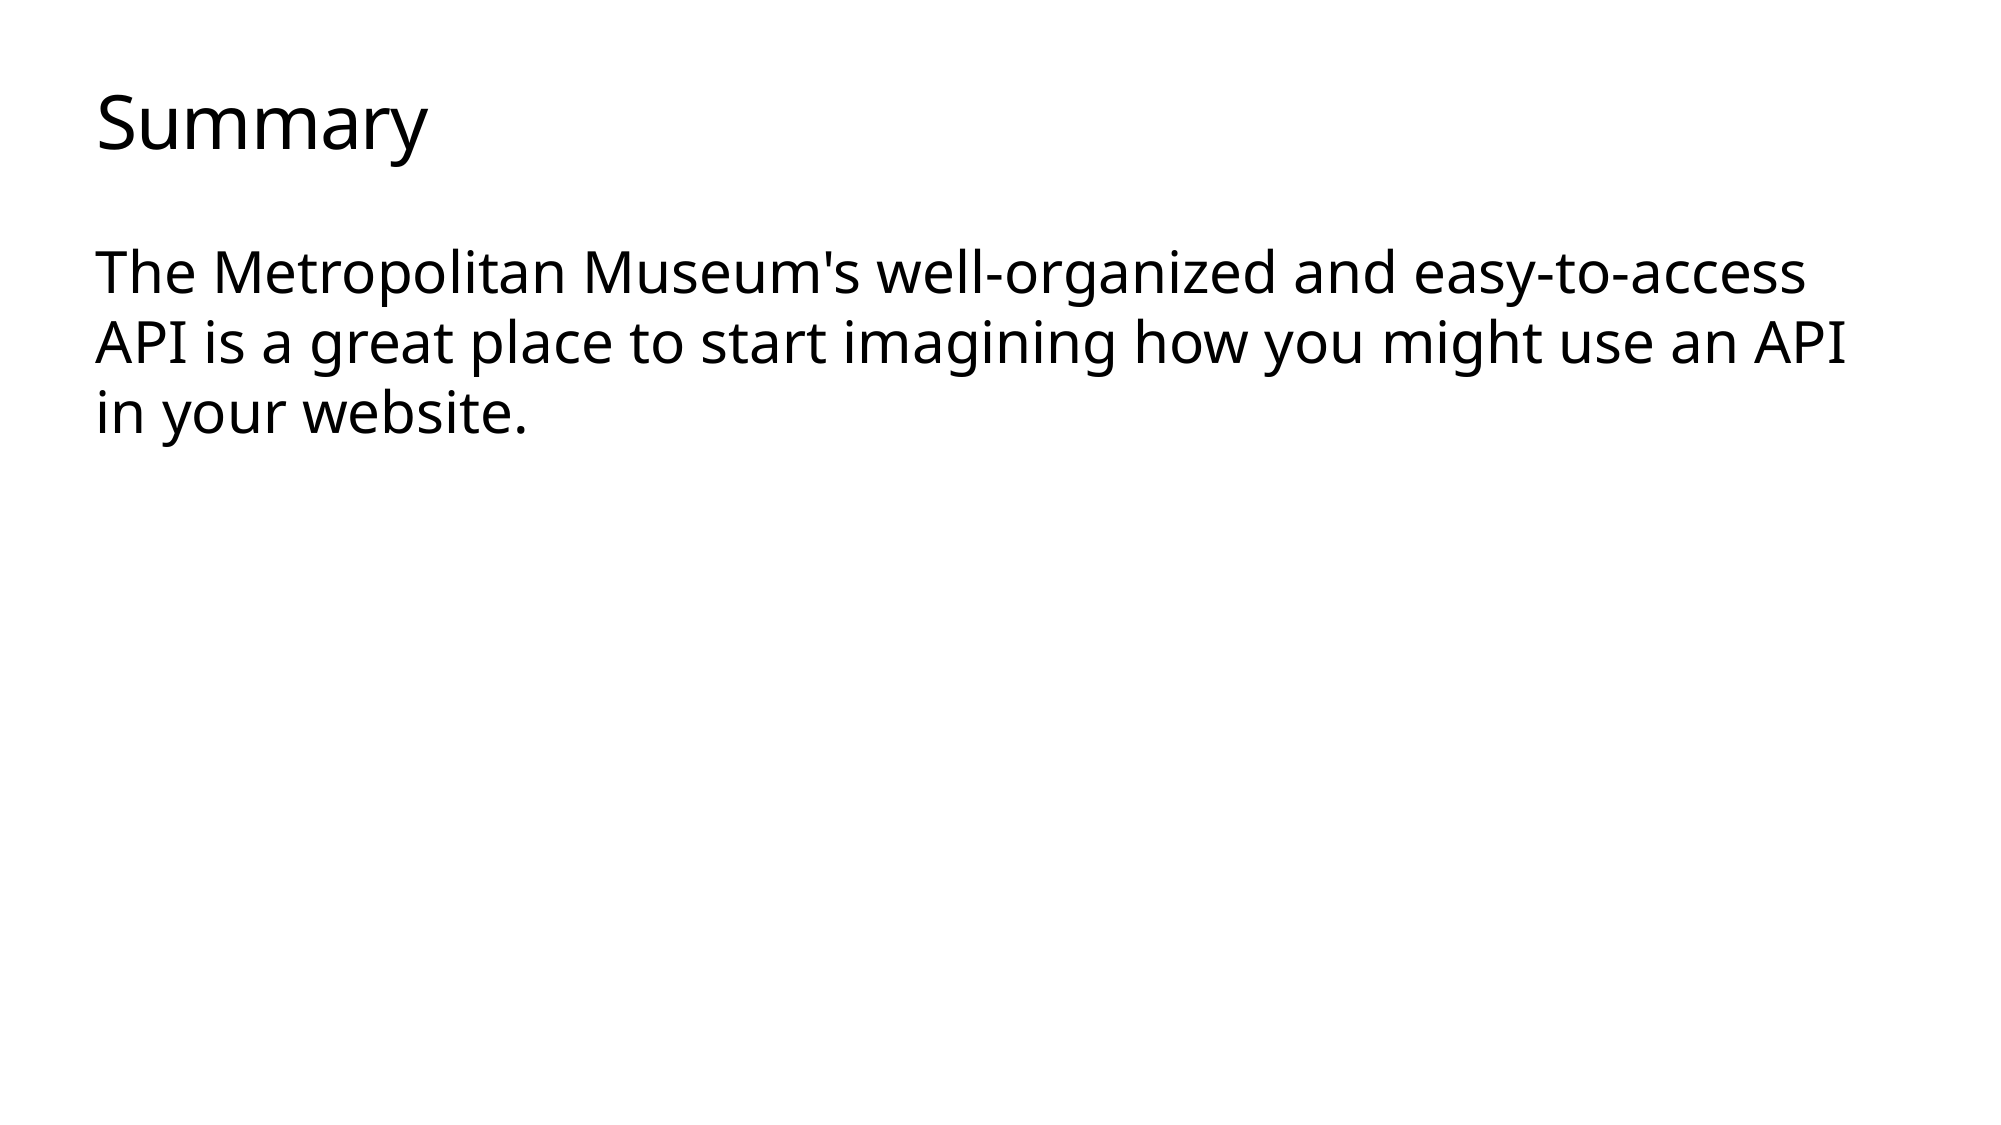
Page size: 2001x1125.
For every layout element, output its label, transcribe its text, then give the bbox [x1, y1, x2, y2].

list The Metropolitan Museum's well-organized and easy-to-access API is a great place to start imagining how you might use an API in your website. [95, 235, 1904, 446]
title Summary [96, 75, 1904, 165]
